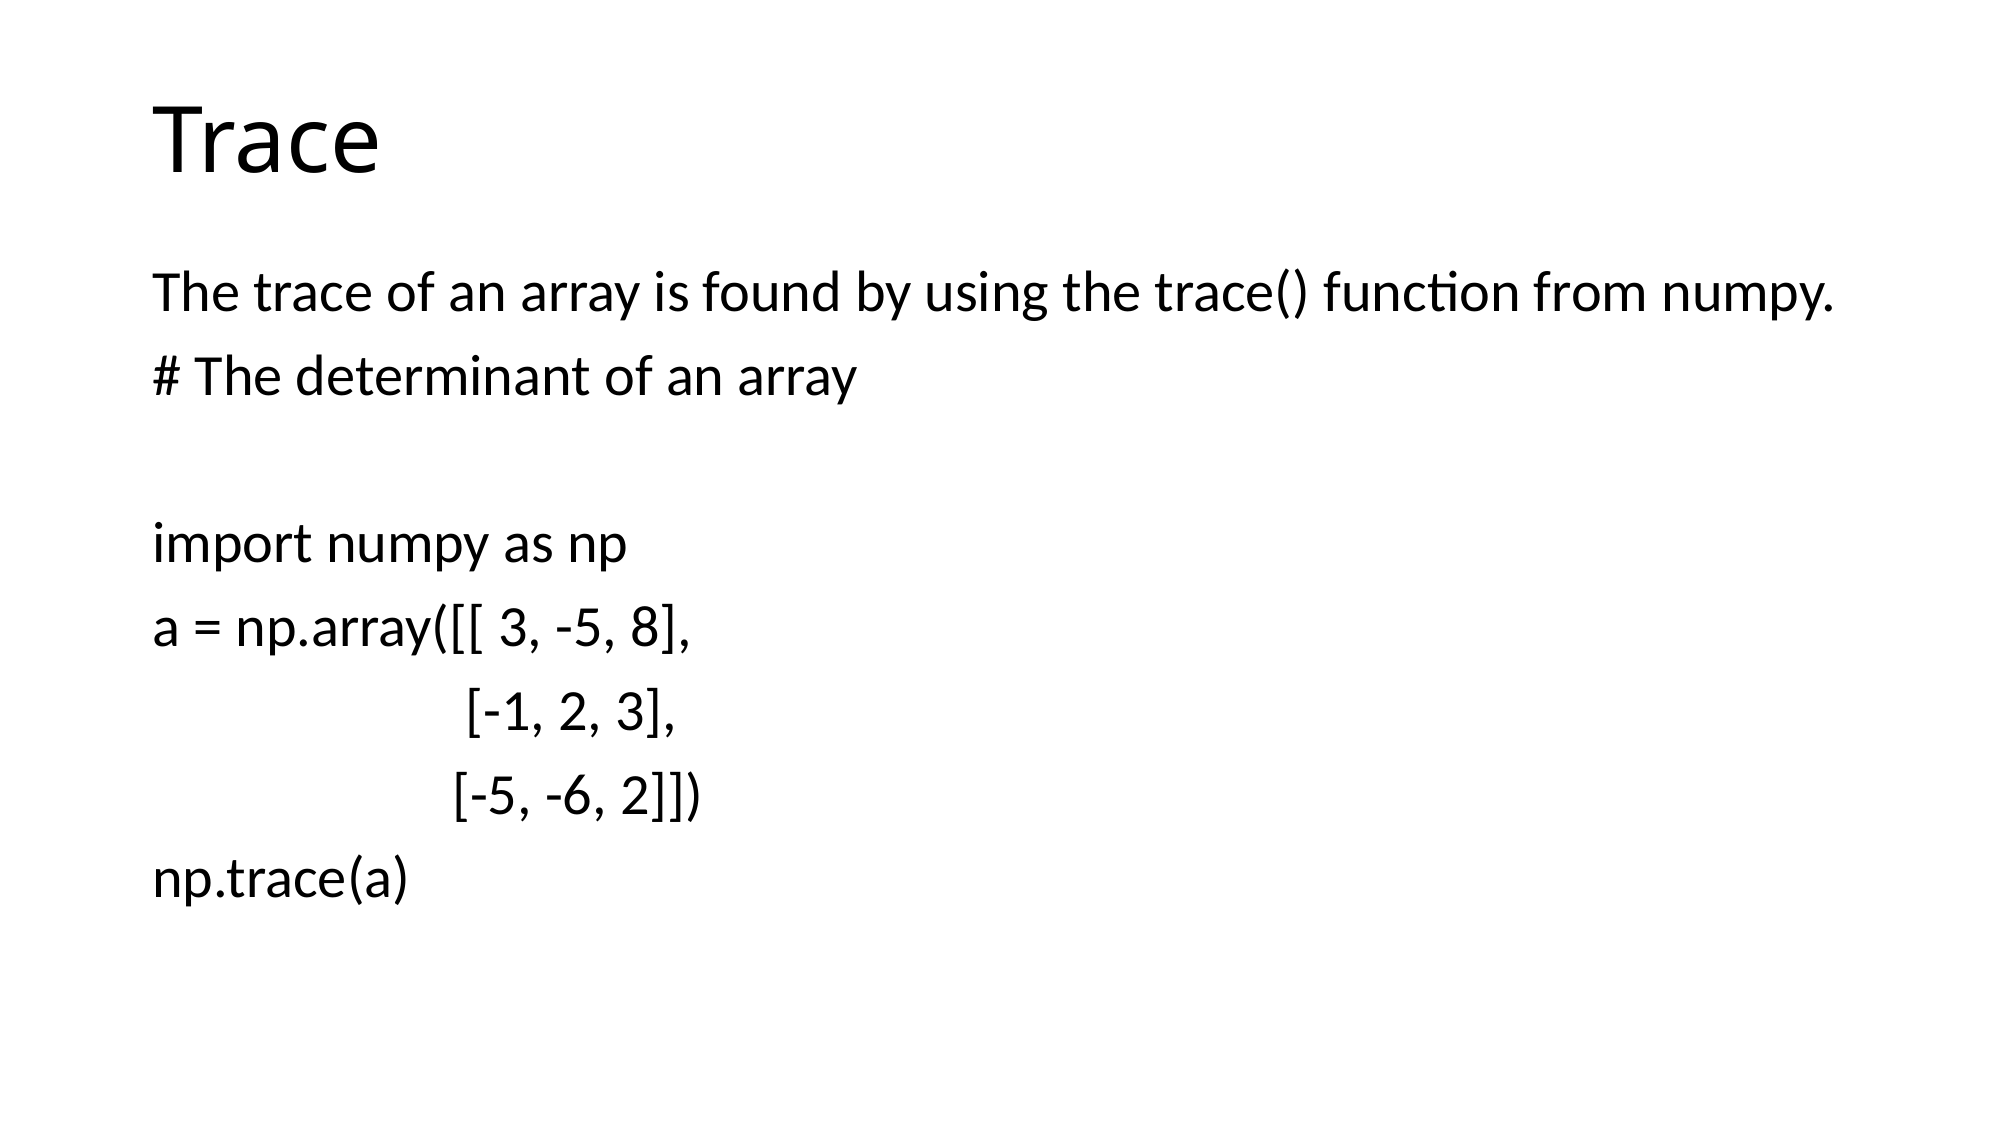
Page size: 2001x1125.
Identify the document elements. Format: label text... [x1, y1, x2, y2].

title Trace [137, 59, 1863, 225]
list The trace of an array is found by using the trace() function from numpy. # The determinant of an array import numpy as np a = np.array([[ 3, -5, 8], [-1, 2, 3], [-5, -6, 2]]) np.trace(a) [137, 253, 1863, 1014]
